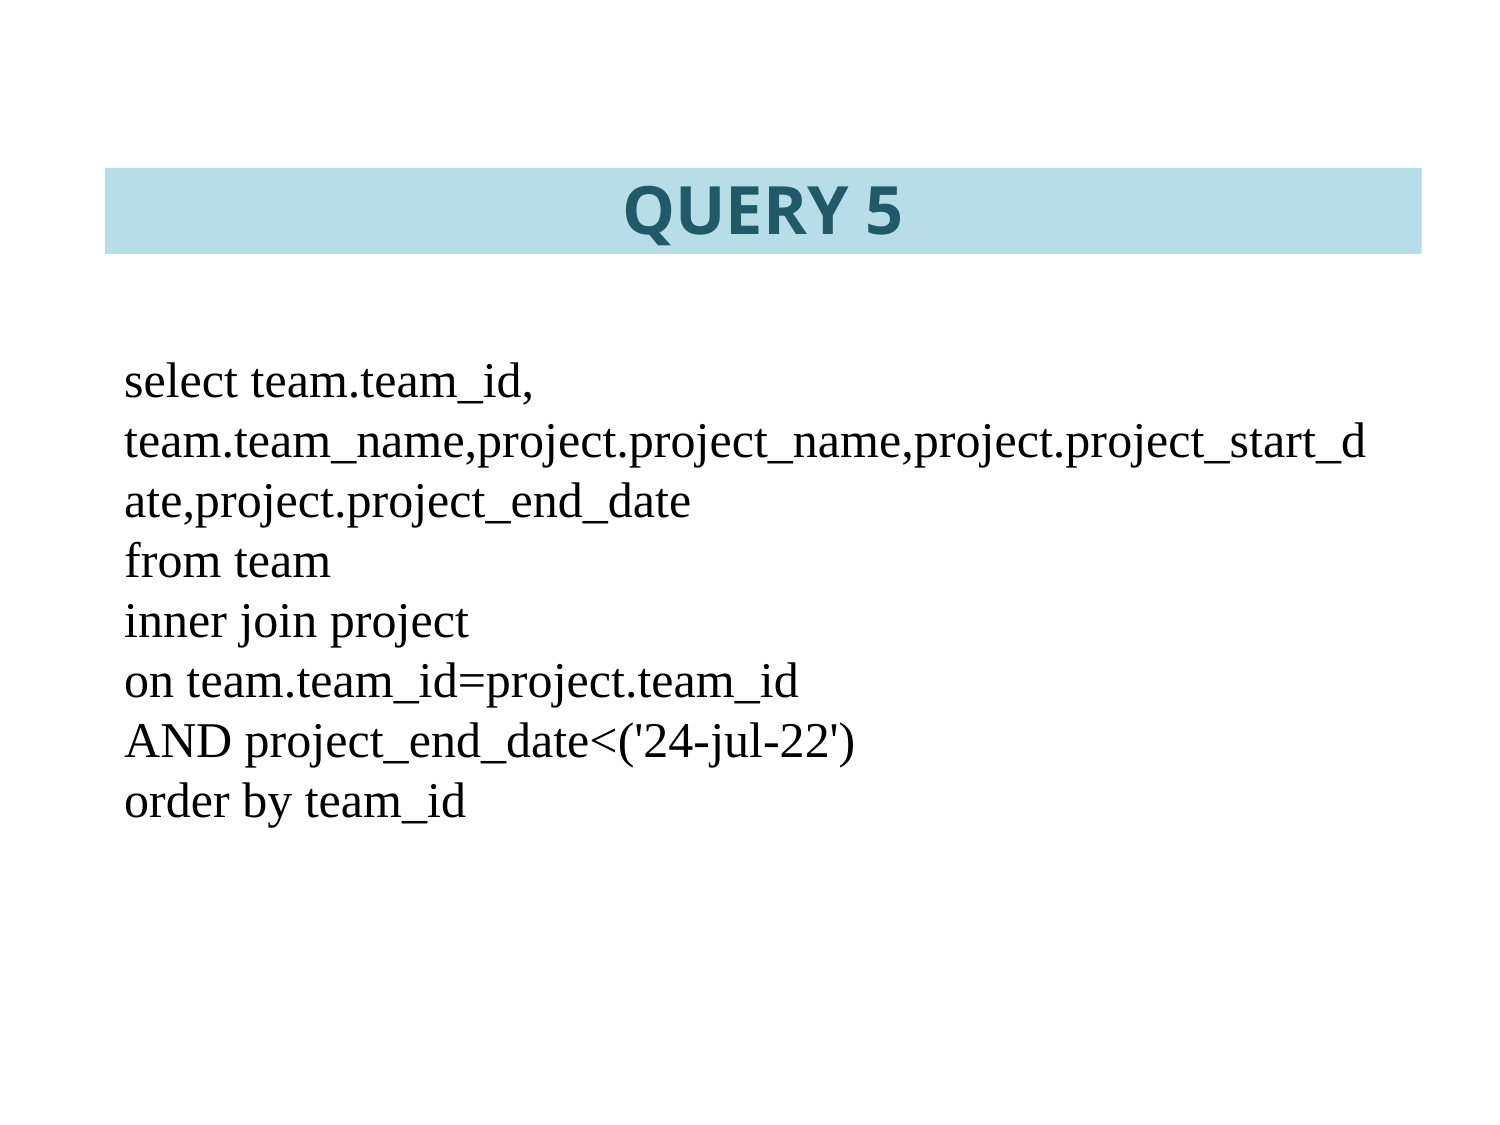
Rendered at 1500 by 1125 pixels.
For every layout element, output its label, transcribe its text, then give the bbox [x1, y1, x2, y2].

list select team.team_id, team.team_name,project.project_name,project.project_start_date,project.project_end_date from team inner join project on team.team_id=project.team_id AND project_end_date<('24-jul-22') order by team_id [123, 346, 1377, 905]
title QUERY 5 [104, 167, 1423, 255]
